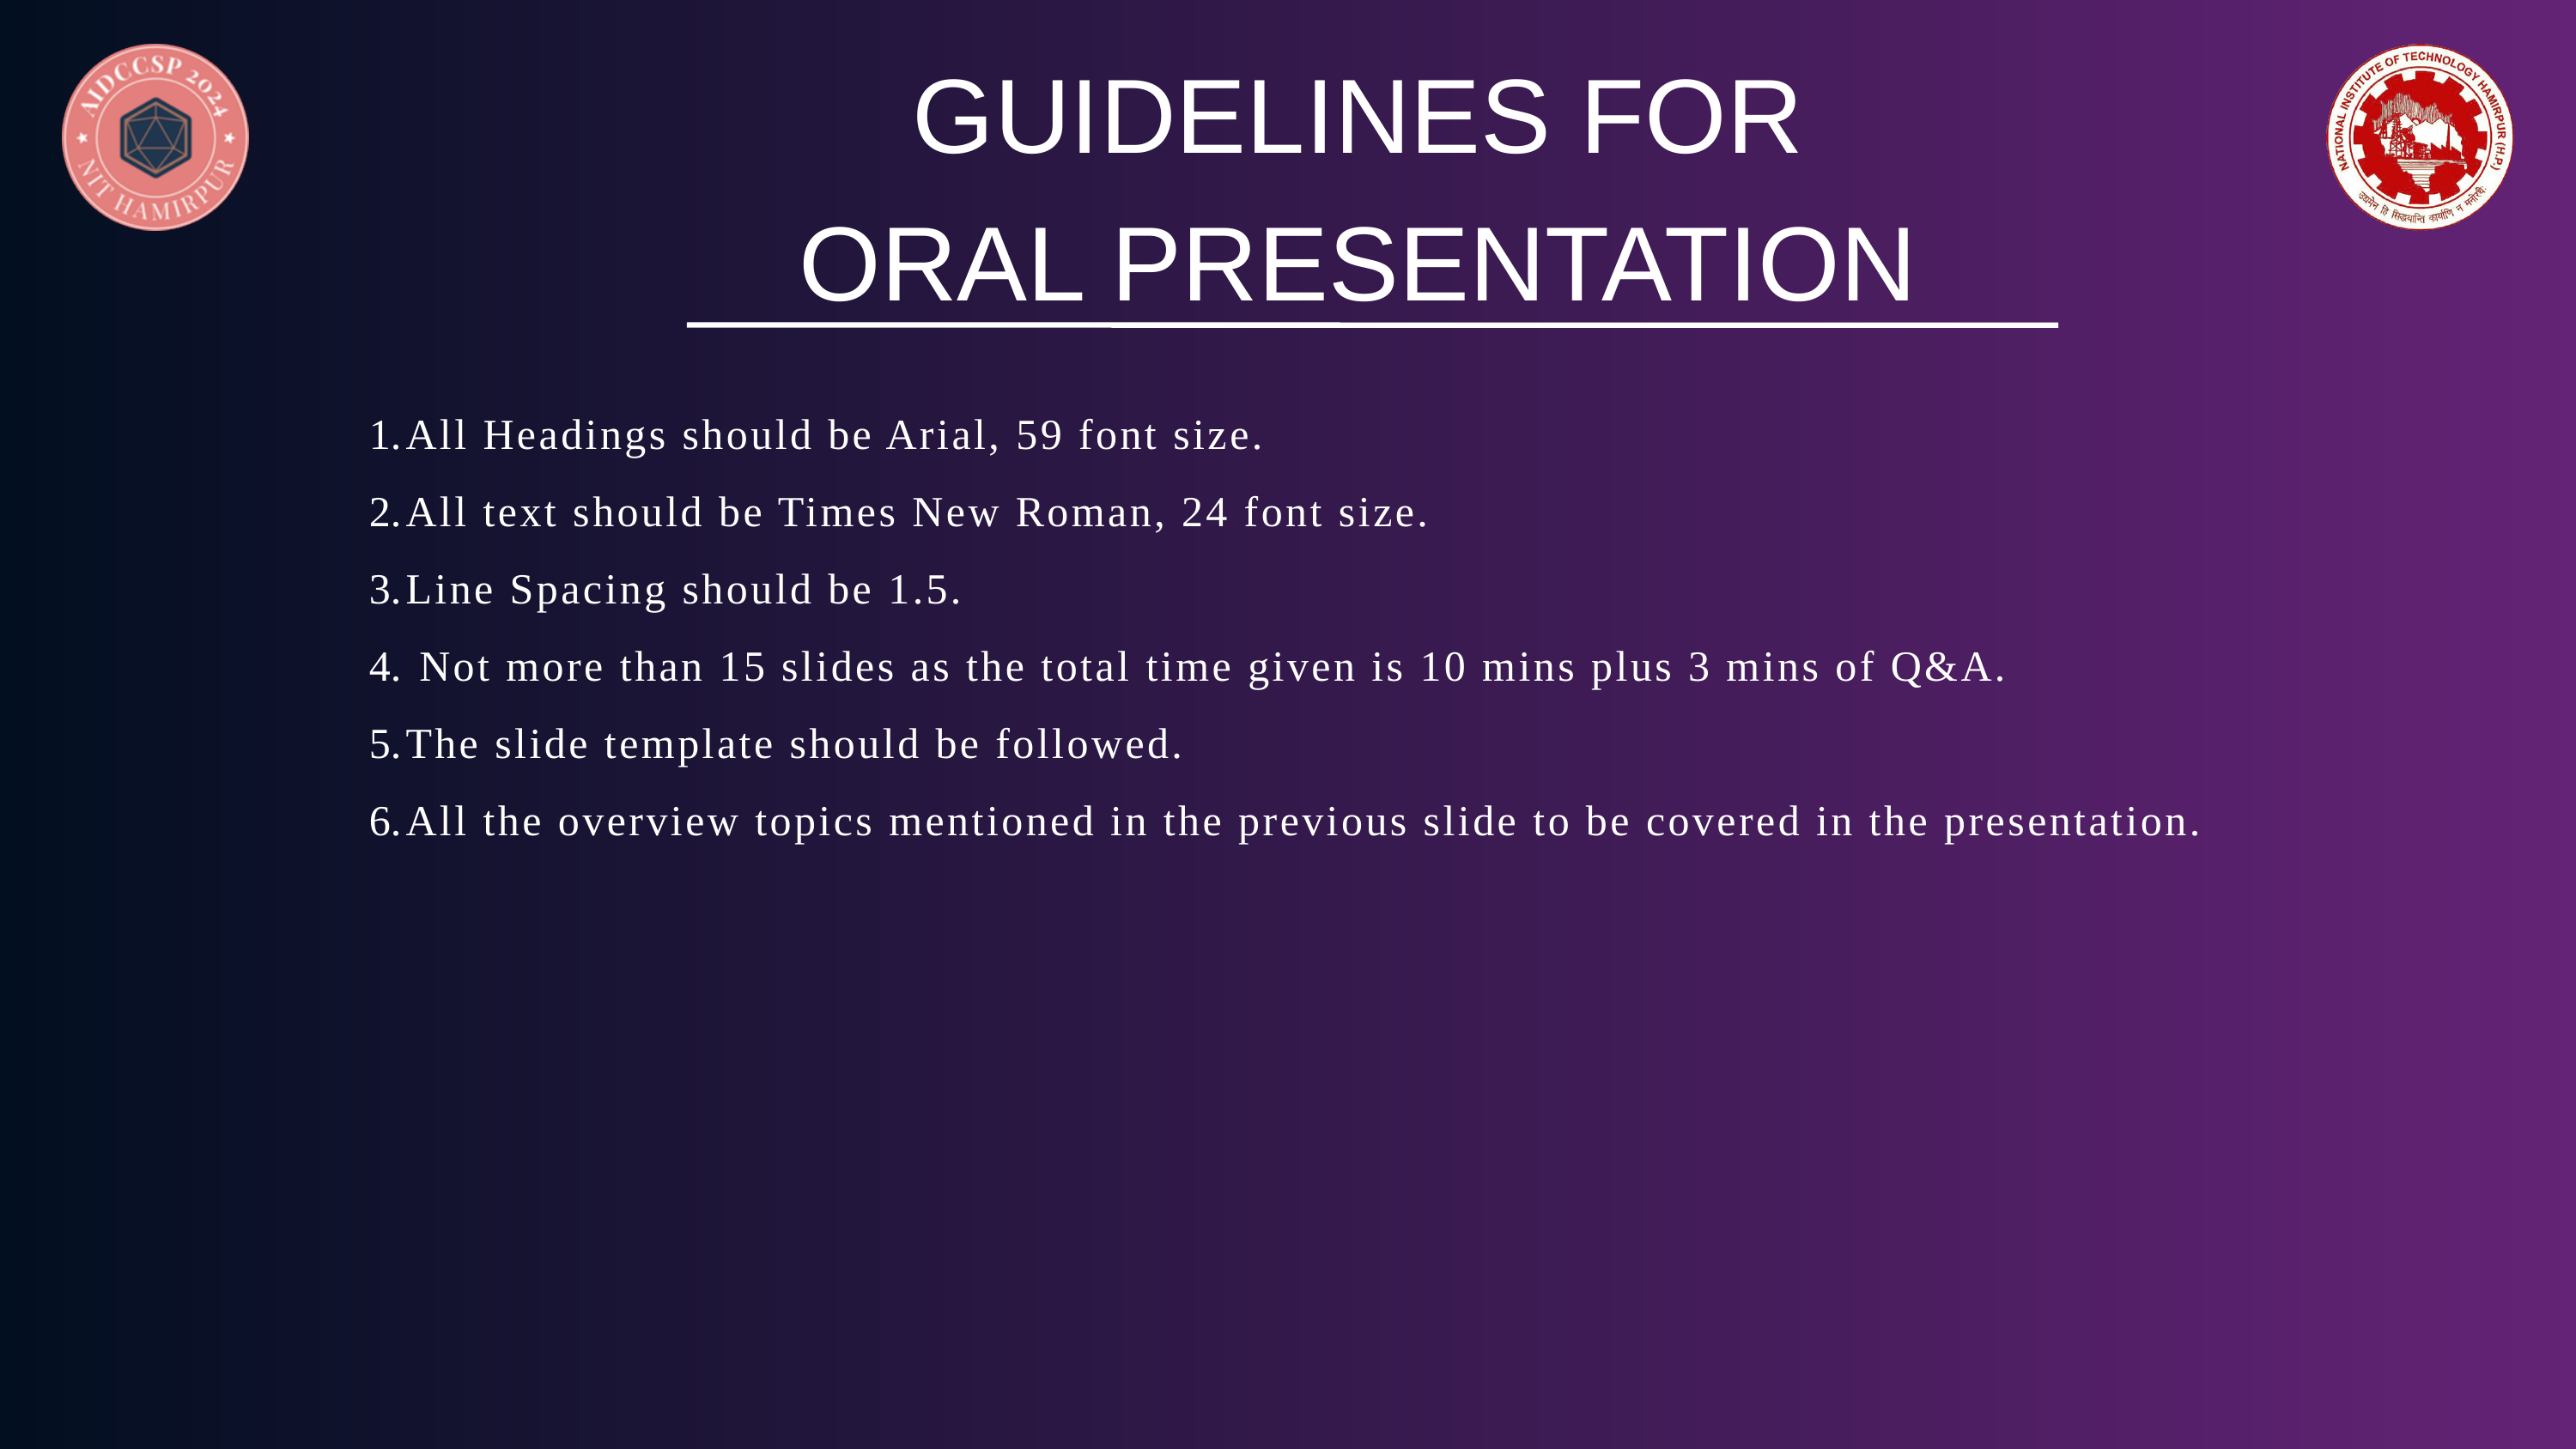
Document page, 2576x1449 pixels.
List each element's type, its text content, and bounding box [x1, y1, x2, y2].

text_box All Headings should be Arial, 59 font size. All text should be Times New Roman, 24 font size. Line Spacing should be 1.5. Not more than 15 slides as the total time given is 10 mins plus 3 mins of Q&A. The slide template should be followed. All the overview topics mentioned in the previous slide to be covered in the presentation. [332, 380, 2244, 845]
text_box GUIDELINES FOR ORAL PRESENTATION [763, 27, 1953, 323]
picture [62, 44, 249, 231]
picture [2326, 44, 2514, 231]
